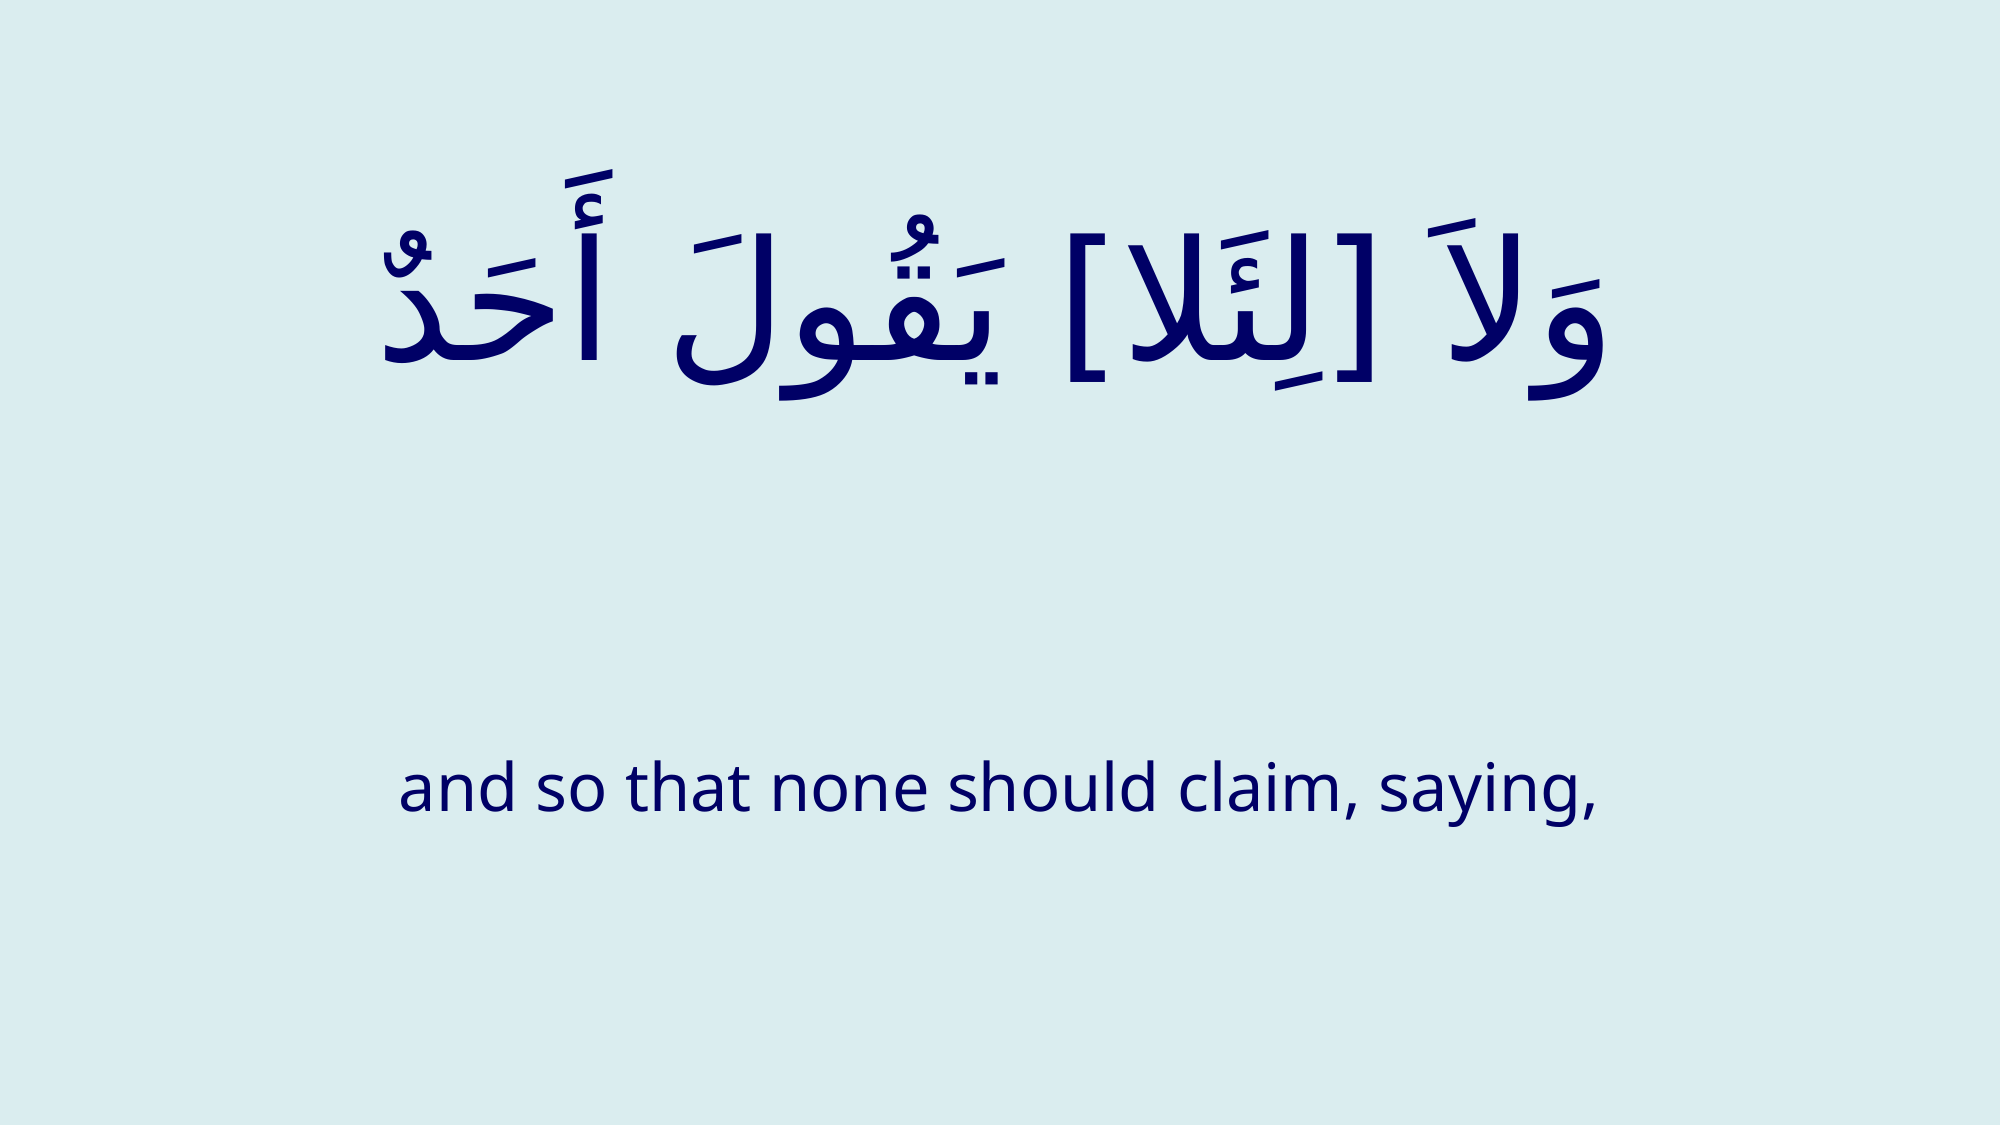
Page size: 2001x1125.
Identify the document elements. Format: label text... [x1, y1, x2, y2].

list and so that none should claim, saying, [356, 737, 1644, 1050]
title وَلاَ [لِئَلا] يَقُولَ أَحَدٌ [0, 200, 2000, 388]
